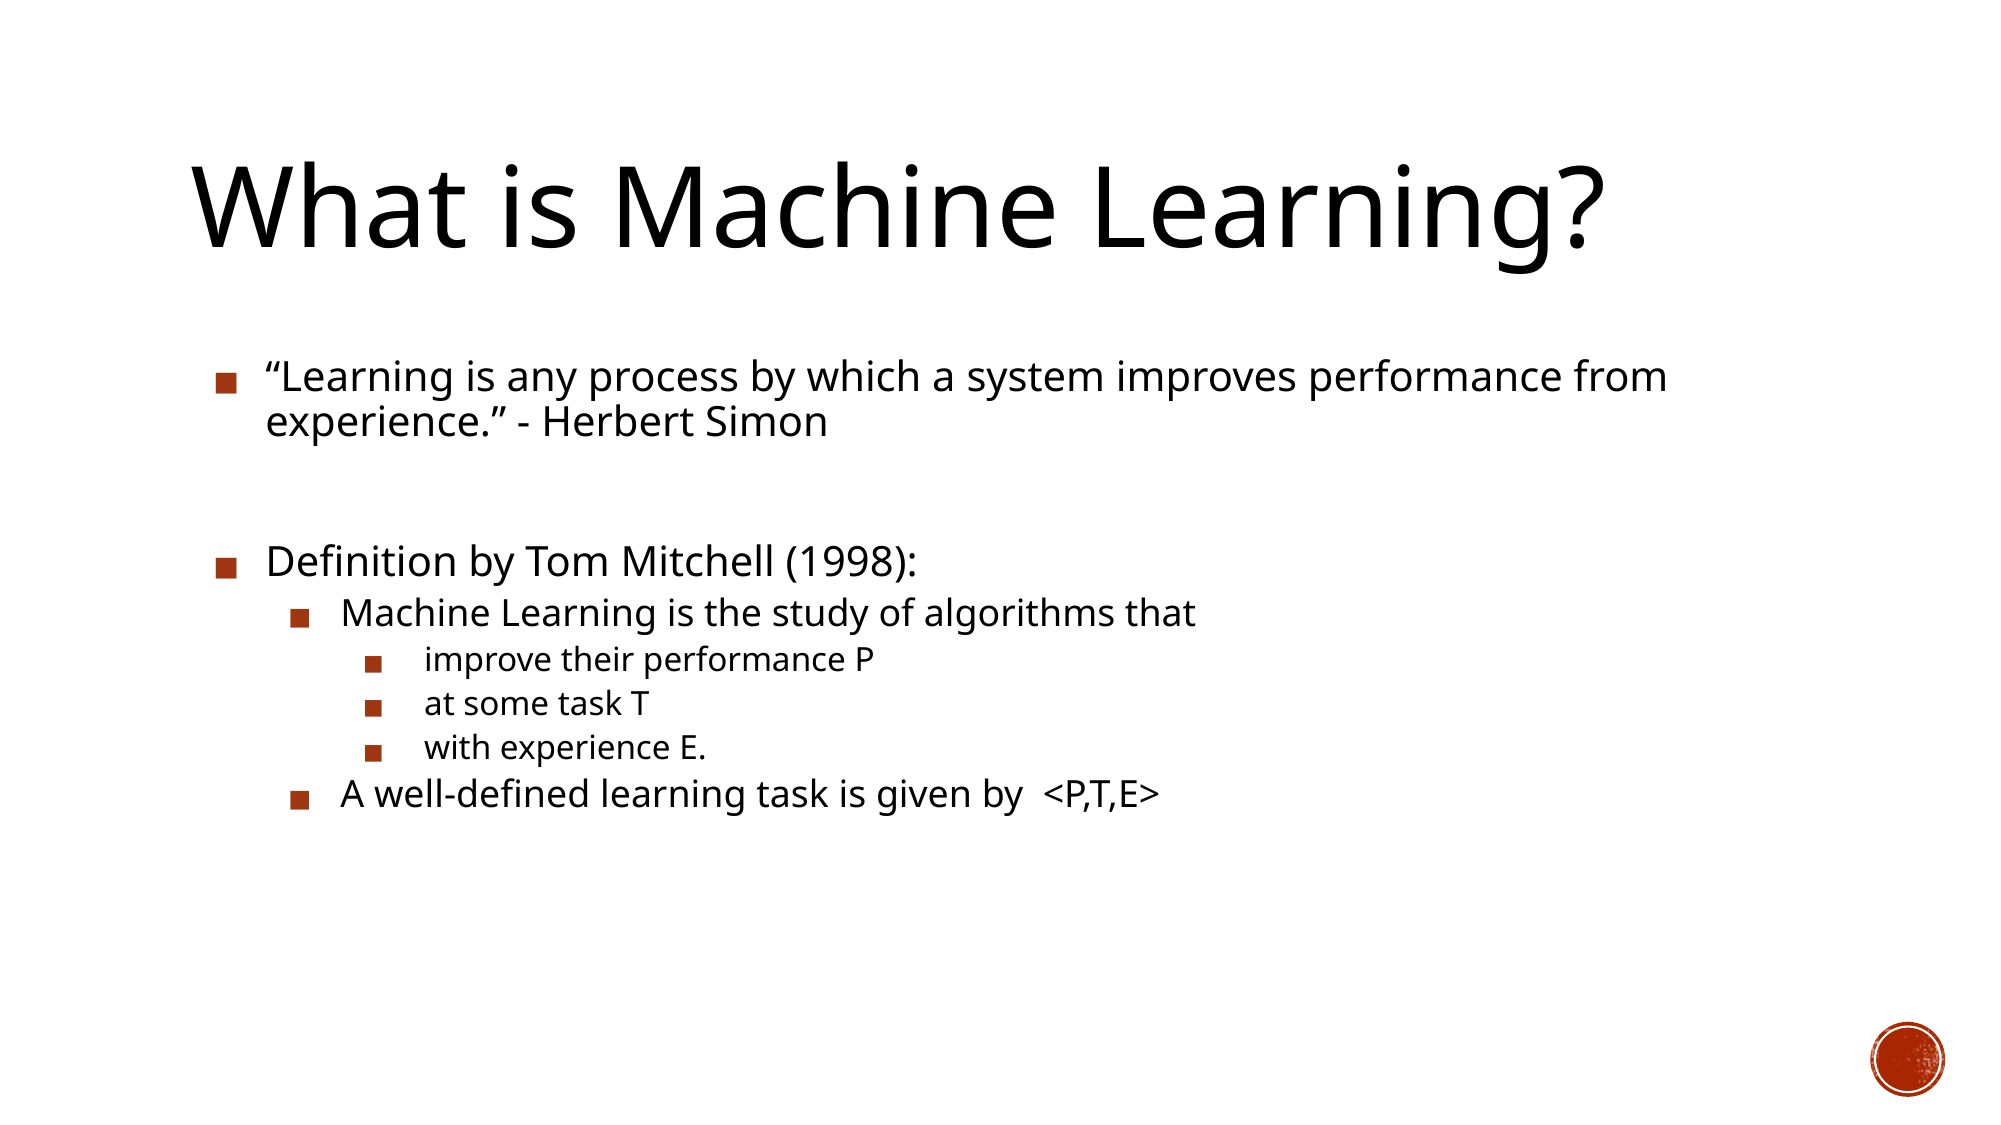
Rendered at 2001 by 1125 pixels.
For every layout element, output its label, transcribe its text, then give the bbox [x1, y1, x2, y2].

picture [1870, 1021, 1946, 1097]
title What is Machine Learning? [175, 79, 1826, 344]
list “Learning is any process by which a system improves performance from experience.” - Herbert Simon Definition by Tom Mitchell (1998): Machine Learning is the study of algorithms that improve their performance P at some task T with experience E. A well-defined learning task is given by <P,T,E> [175, 347, 1826, 1013]
